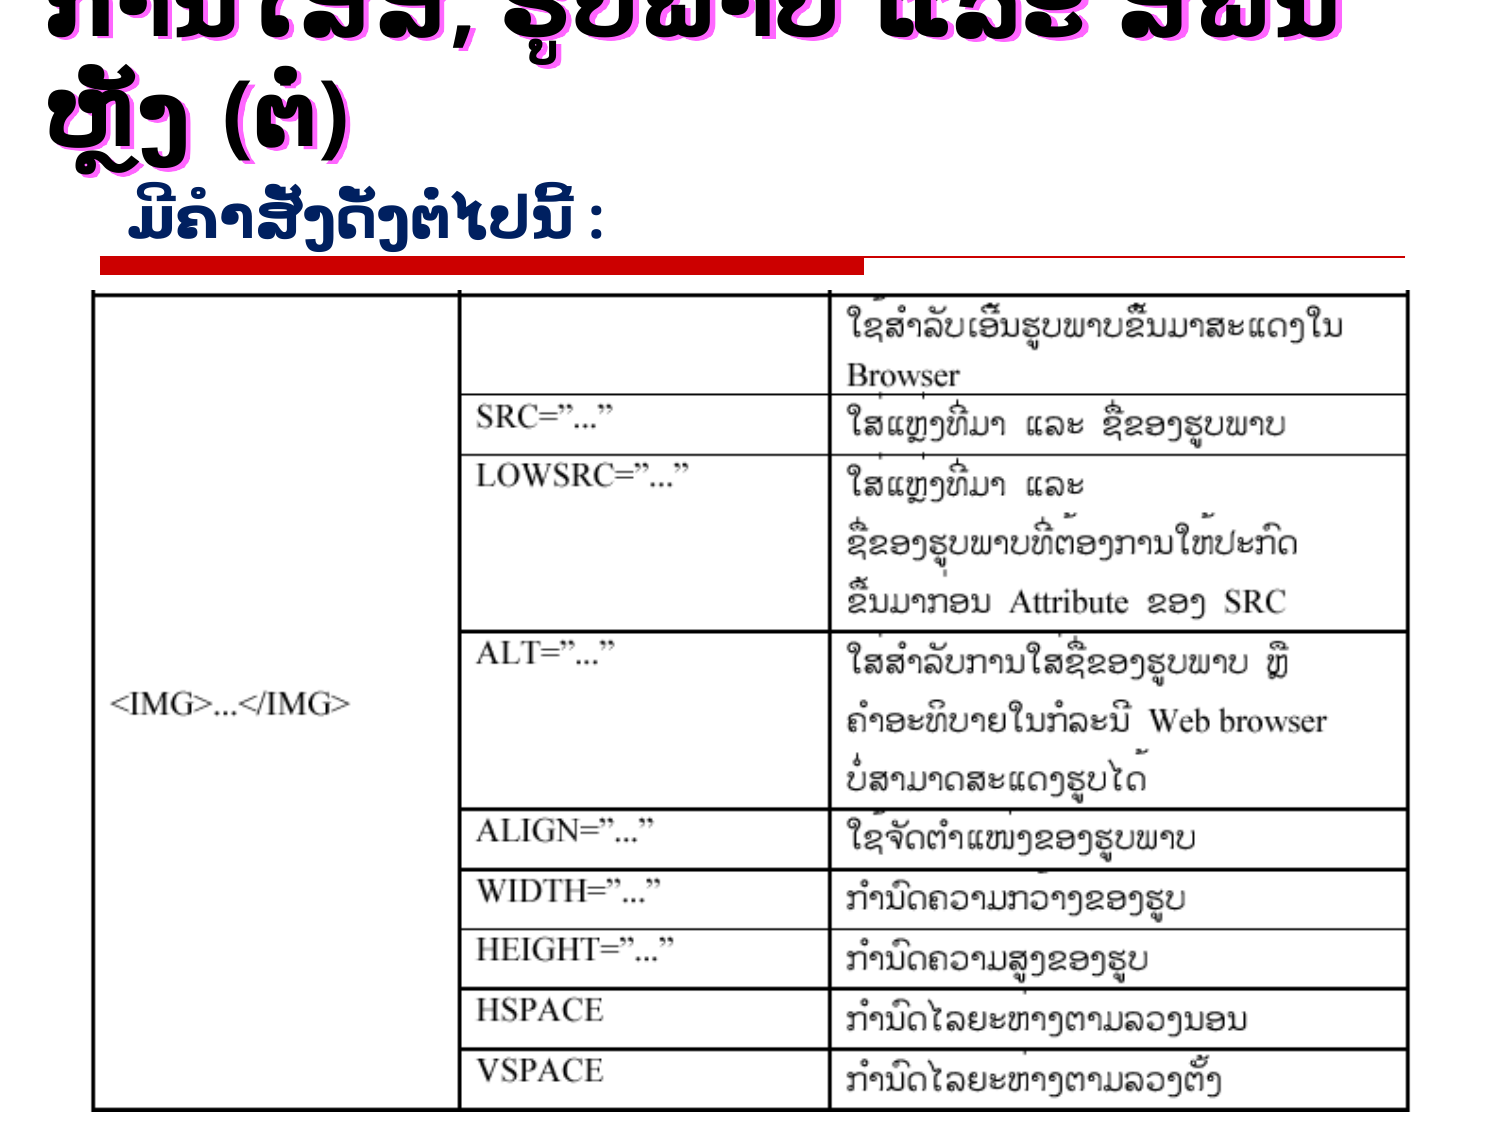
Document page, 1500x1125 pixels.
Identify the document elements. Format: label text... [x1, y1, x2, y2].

text_box ມີຄຳສັ່ງດັ່ງຕໍ່ໄປນີ້ : [112, 172, 621, 268]
text_box ການໃສ່ສີ, ຮູບພາບ ແລະ ສີພື້ນຫຼັງ (ຕໍ່) [29, 18, 1500, 173]
picture [88, 290, 1412, 1112]
